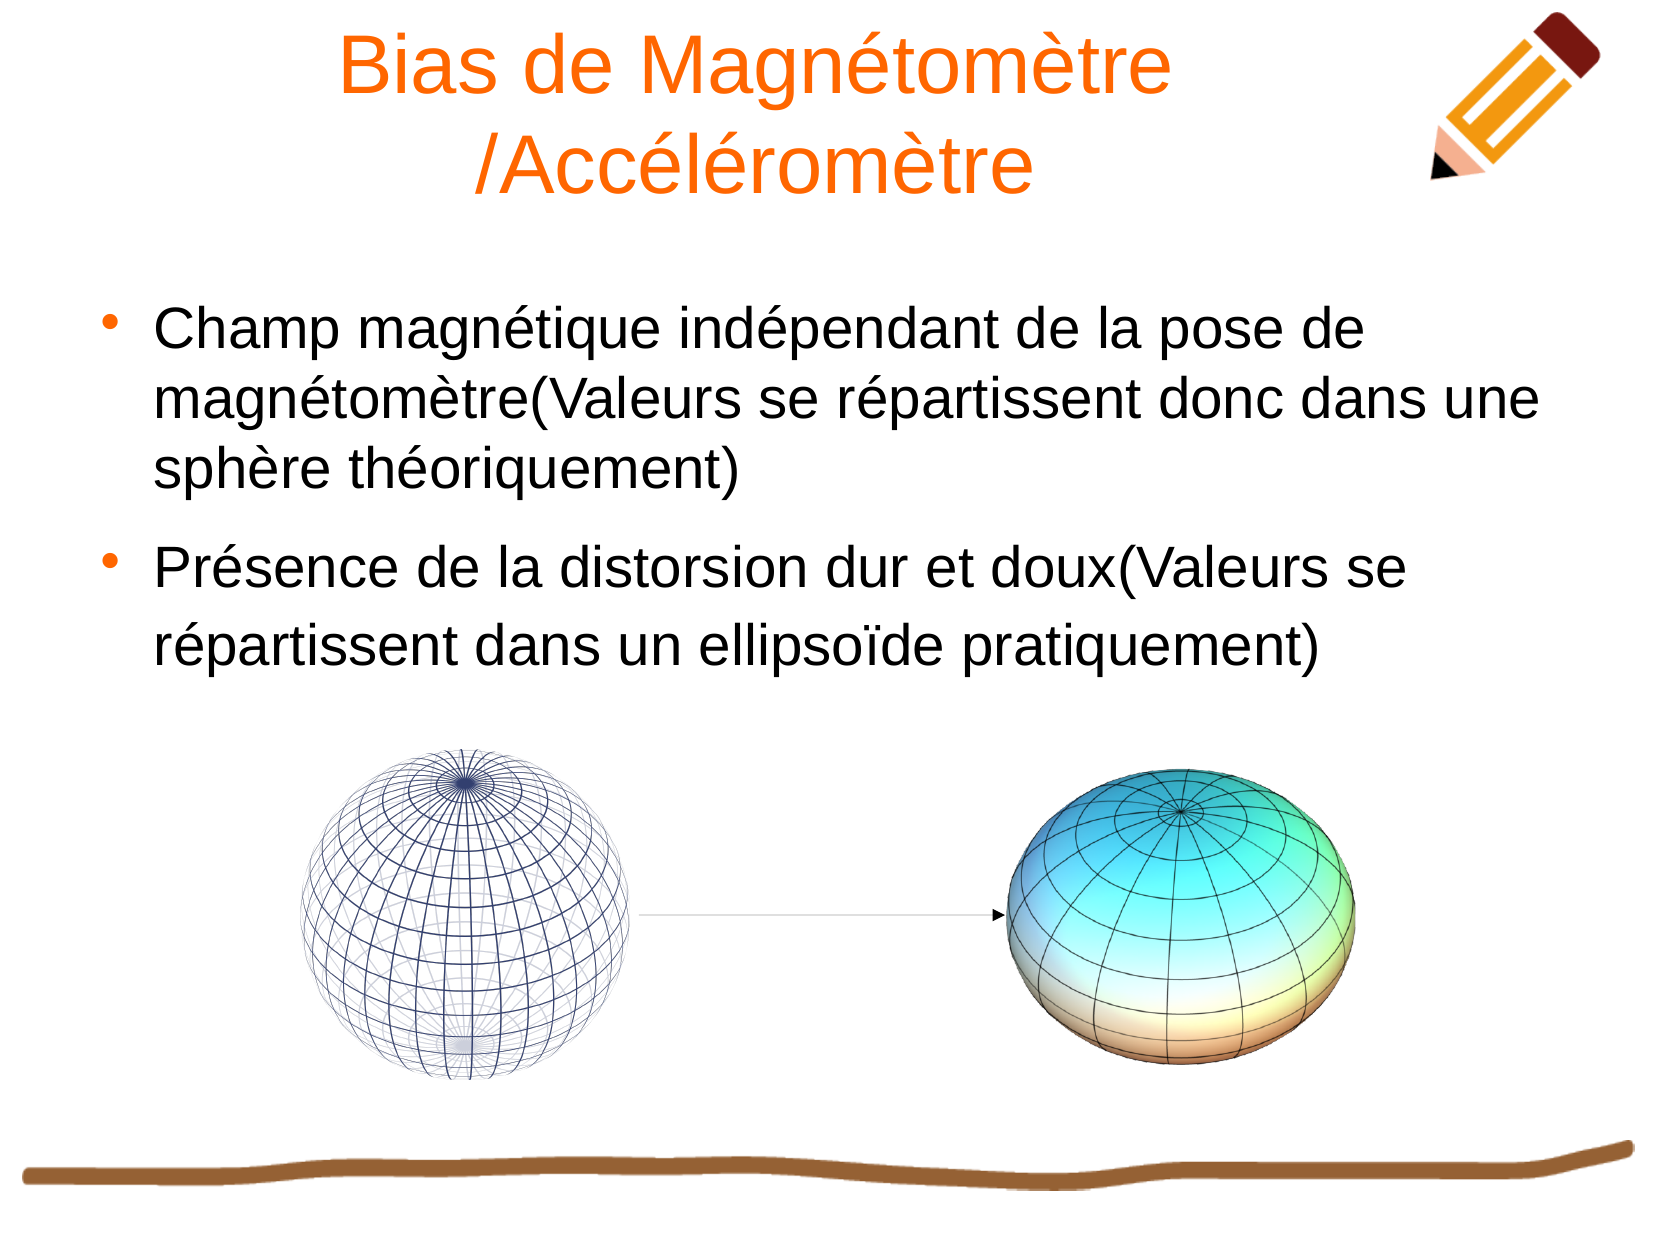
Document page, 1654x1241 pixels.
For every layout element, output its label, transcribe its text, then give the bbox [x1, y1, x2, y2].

picture [22, 1140, 1635, 1191]
text_box [638, 908, 999, 922]
picture [1430, 12, 1601, 181]
text_box Champ magnétique indépendant de la pose de magnétomètre(Valeurs se répartissent donc dans une sphère théoriquement) Présence de la distorsion dur et doux(Valeurs se répartissent dans un ellipsoïde pratiquement) [82, 290, 1560, 1122]
picture [299, 749, 631, 1081]
picture [1004, 768, 1356, 1066]
text_box Bias de Magnétomètre /Accéléromètre [82, 17, 1430, 204]
